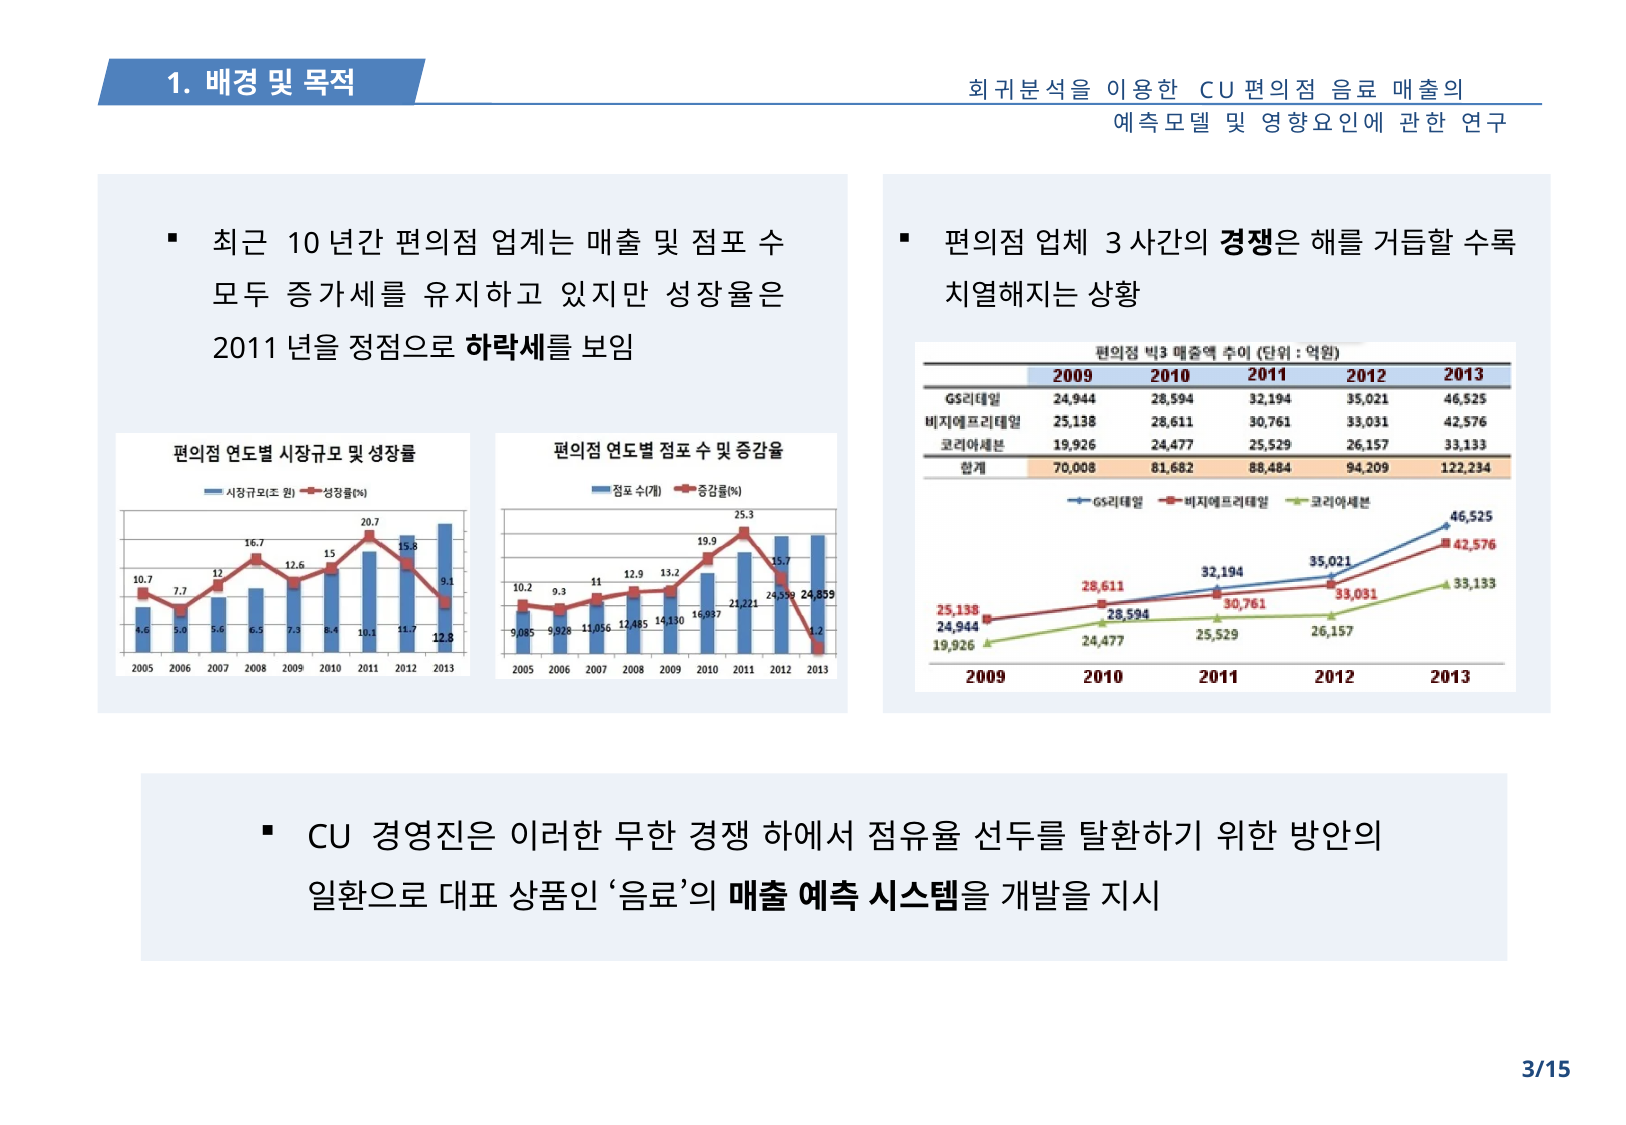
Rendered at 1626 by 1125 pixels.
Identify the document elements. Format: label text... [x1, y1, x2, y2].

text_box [97, 173, 848, 714]
text_box CU 경영진은 이러한 무한 경쟁 하에서 점유율 선두를 탈환하기 위한 방안의 일환으로 대표 상품인 ‘음료’의 매출 예측 시스템을 개발을 지시 [245, 787, 1401, 923]
text_box [139, 771, 1509, 963]
text_box [881, 172, 1553, 715]
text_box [882, 198, 1534, 692]
